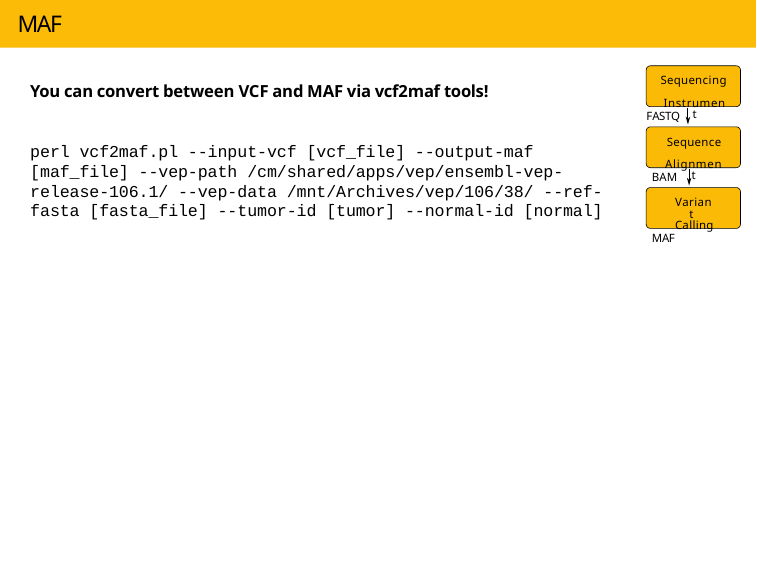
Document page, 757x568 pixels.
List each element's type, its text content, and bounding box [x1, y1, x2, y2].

text_box Sequencing Instrument [657, 75, 729, 122]
text_box [686, 177, 692, 186]
text_box Sequence Alignment [662, 136, 725, 183]
text_box [646, 126, 741, 168]
text_box Variant Calling [671, 197, 716, 232]
text_box BAM [649, 169, 680, 184]
text_box [646, 65, 741, 107]
text_box [685, 116, 691, 125]
text_box [646, 187, 741, 229]
text_box FASTQ [644, 108, 685, 123]
title MAF [15, 9, 741, 105]
text_box You can convert between VCF and MAF via vcf2maf tools! perl vcf2maf.pl --input-vcf [vcf_file] --output-maf [maf_file] --vep-path /cm/shared/apps/vep/ensembl-vep-release-106.1/ --vep-data /mnt/Archives/vep/106/38/ --ref-fasta [fasta_file] --tumor-id [tumor] --normal-id [normal] [28, 80, 633, 281]
text_box MAF [649, 230, 677, 245]
